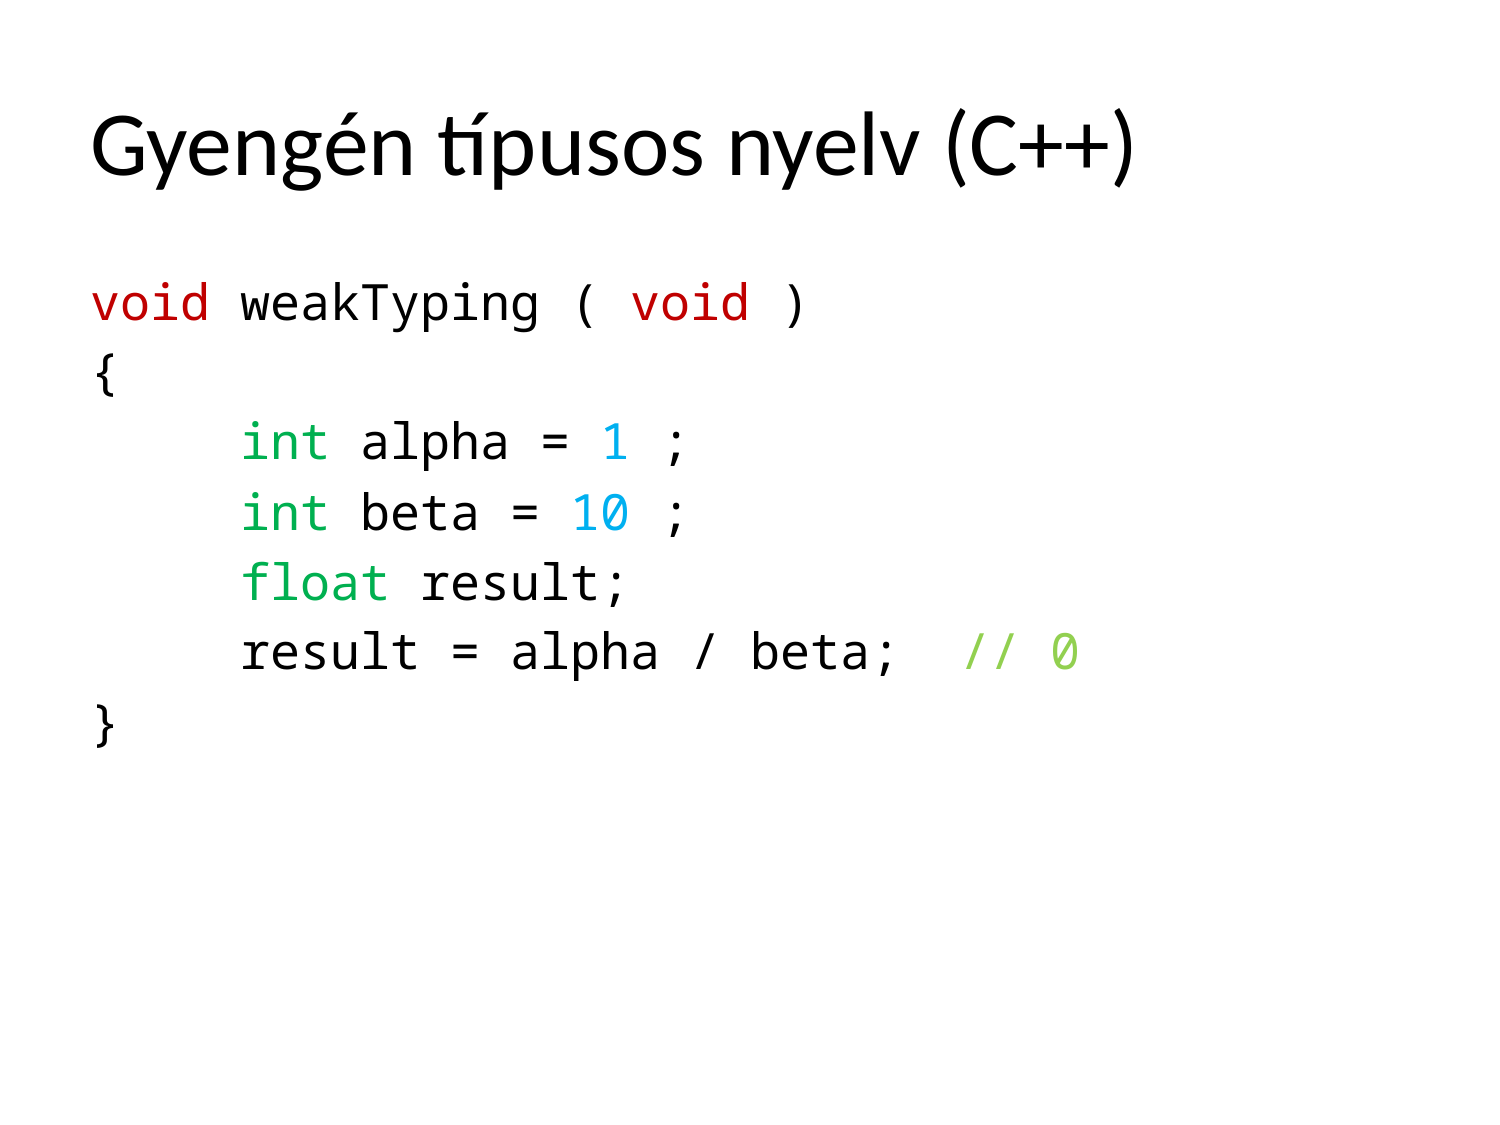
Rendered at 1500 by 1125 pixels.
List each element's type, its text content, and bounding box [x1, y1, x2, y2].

title Gyengén típusos nyelv (C++) [74, 44, 1426, 233]
list void weakTyping ( void ) { int alpha = 1 ; int beta = 10 ; float result; result = alpha / beta; // 0 } [74, 262, 1426, 1006]
